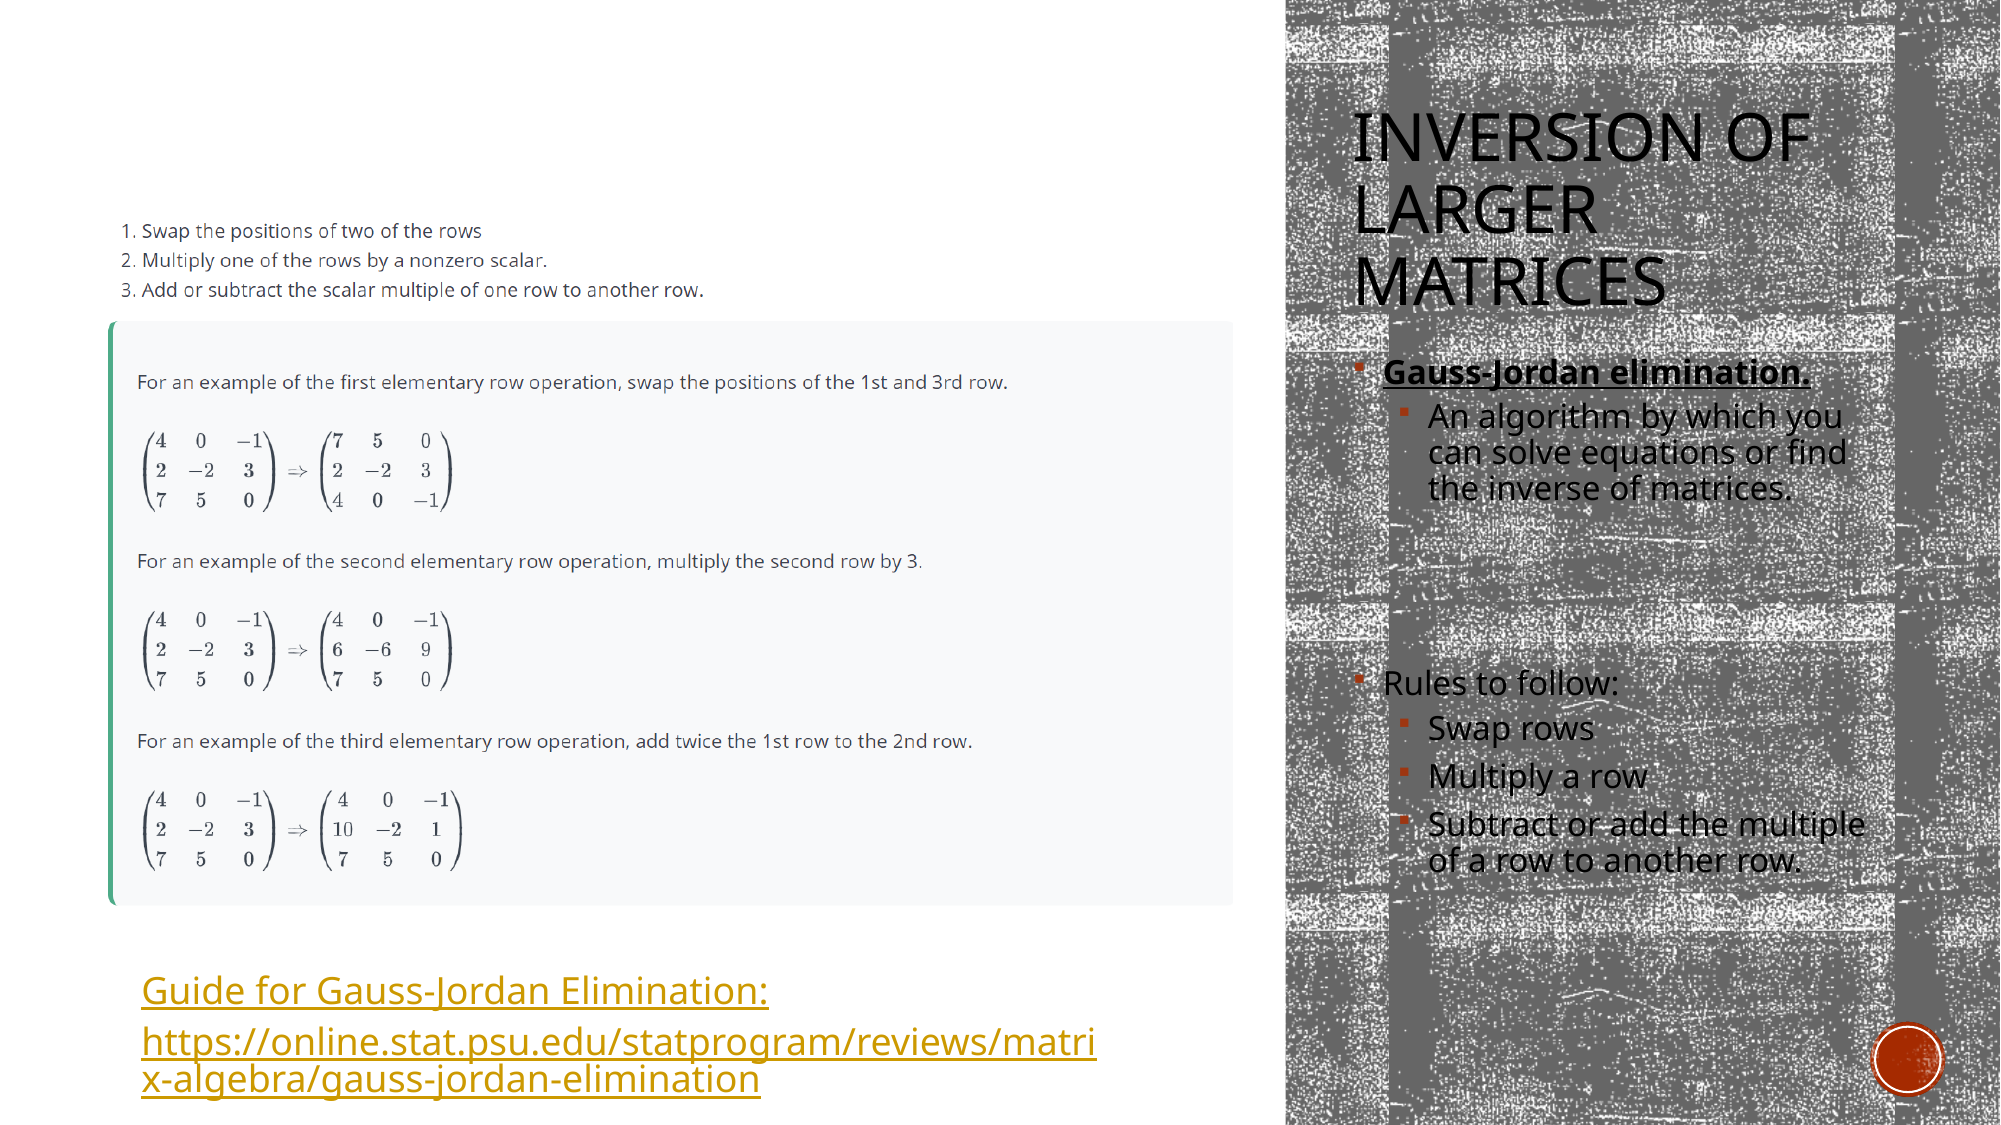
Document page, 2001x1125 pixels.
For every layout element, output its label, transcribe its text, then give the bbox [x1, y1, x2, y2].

title Inversion of larger matrices [1338, 79, 1920, 344]
text_box Guide for Gauss-Jordan Elimination: https://online.stat.psu.edu/statprogram/reviews/matrix-algebra/gauss-jordan-elimination [126, 959, 1127, 1077]
text_box [1284, 0, 2000, 1125]
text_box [1872, 1024, 1943, 1096]
list Gauss-Jordan elimination. An algorithm by which you can solve equations or find the inverse of matrices. Rules to follow: Swap rows Multiply a row Subtract or add the multiple of a row to another row. [1338, 348, 1920, 1013]
picture [103, 214, 1233, 912]
